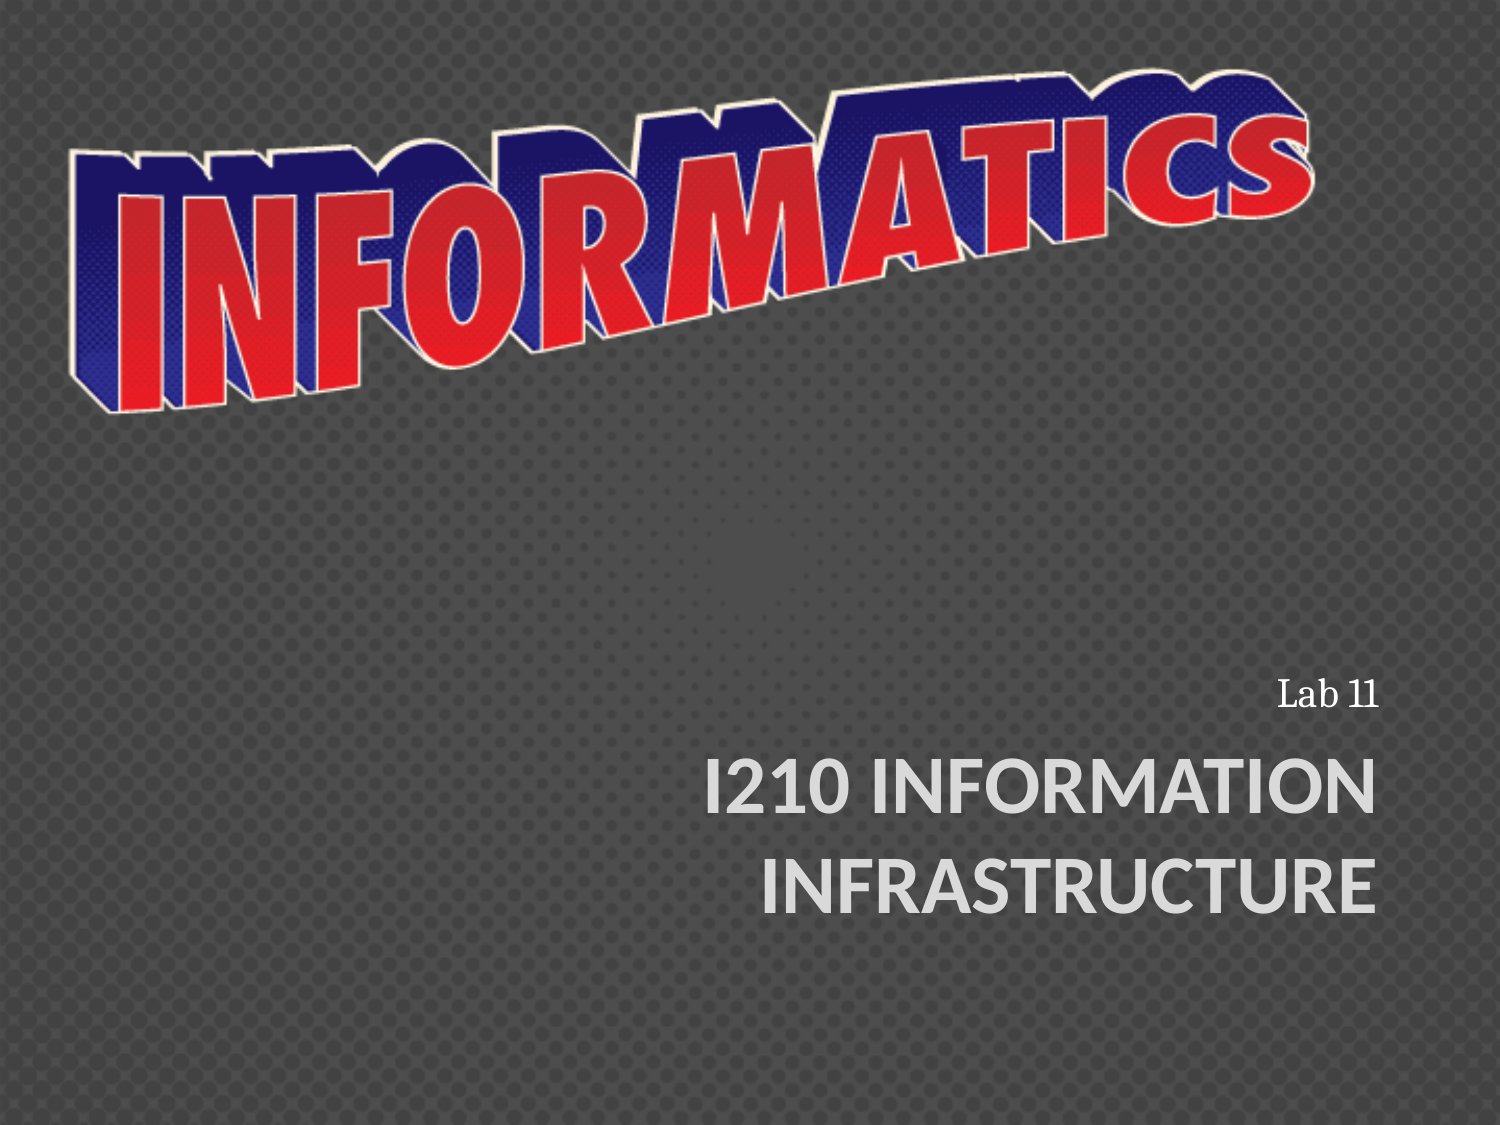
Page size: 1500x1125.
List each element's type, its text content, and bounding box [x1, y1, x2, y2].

picture [0, 0, 1500, 1125]
title I210 Information Infrastructure [118, 723, 1394, 947]
list Lab 11 [118, 476, 1394, 723]
